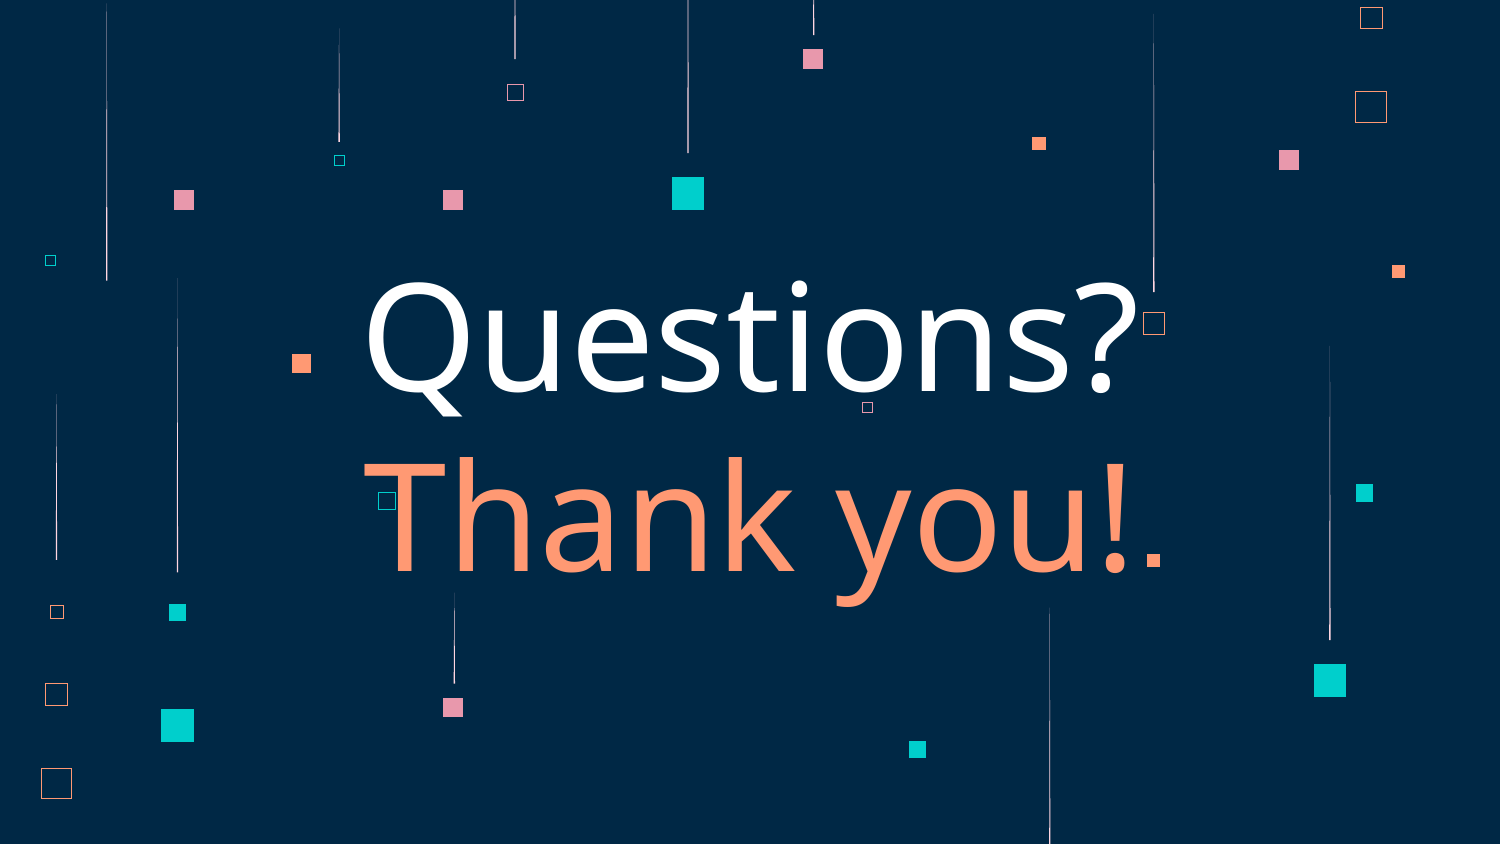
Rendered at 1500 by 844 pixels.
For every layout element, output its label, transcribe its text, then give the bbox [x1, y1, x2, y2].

title Questions? Thank you! [334, 245, 1166, 599]
